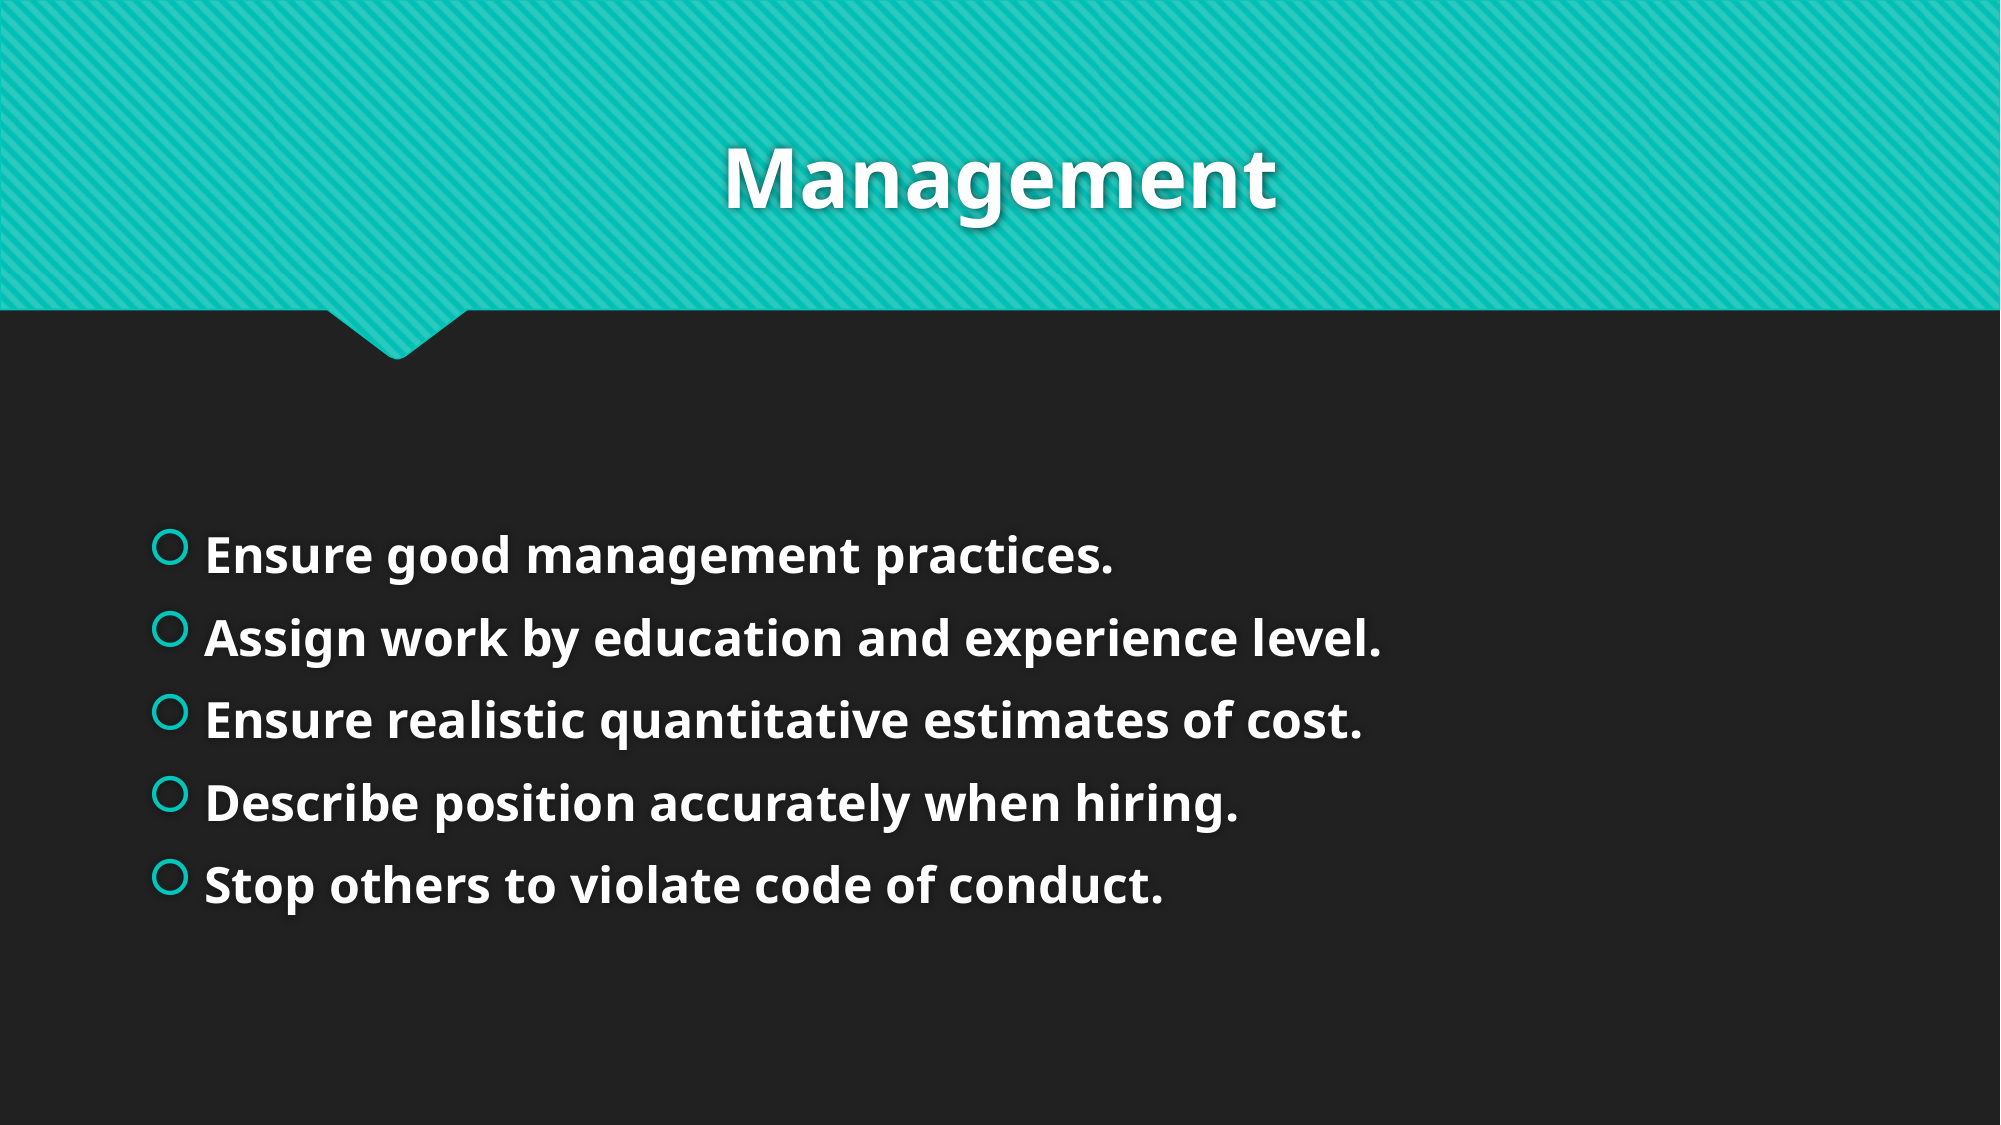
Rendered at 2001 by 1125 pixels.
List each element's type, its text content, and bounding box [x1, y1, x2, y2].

title Management [132, 73, 1868, 233]
list Ensure good management practices. Assign work by education and experience level. Ensure realistic quantitative estimates of cost. Describe position accurately when hiring. Stop others to violate code of conduct. [132, 420, 1865, 1017]
